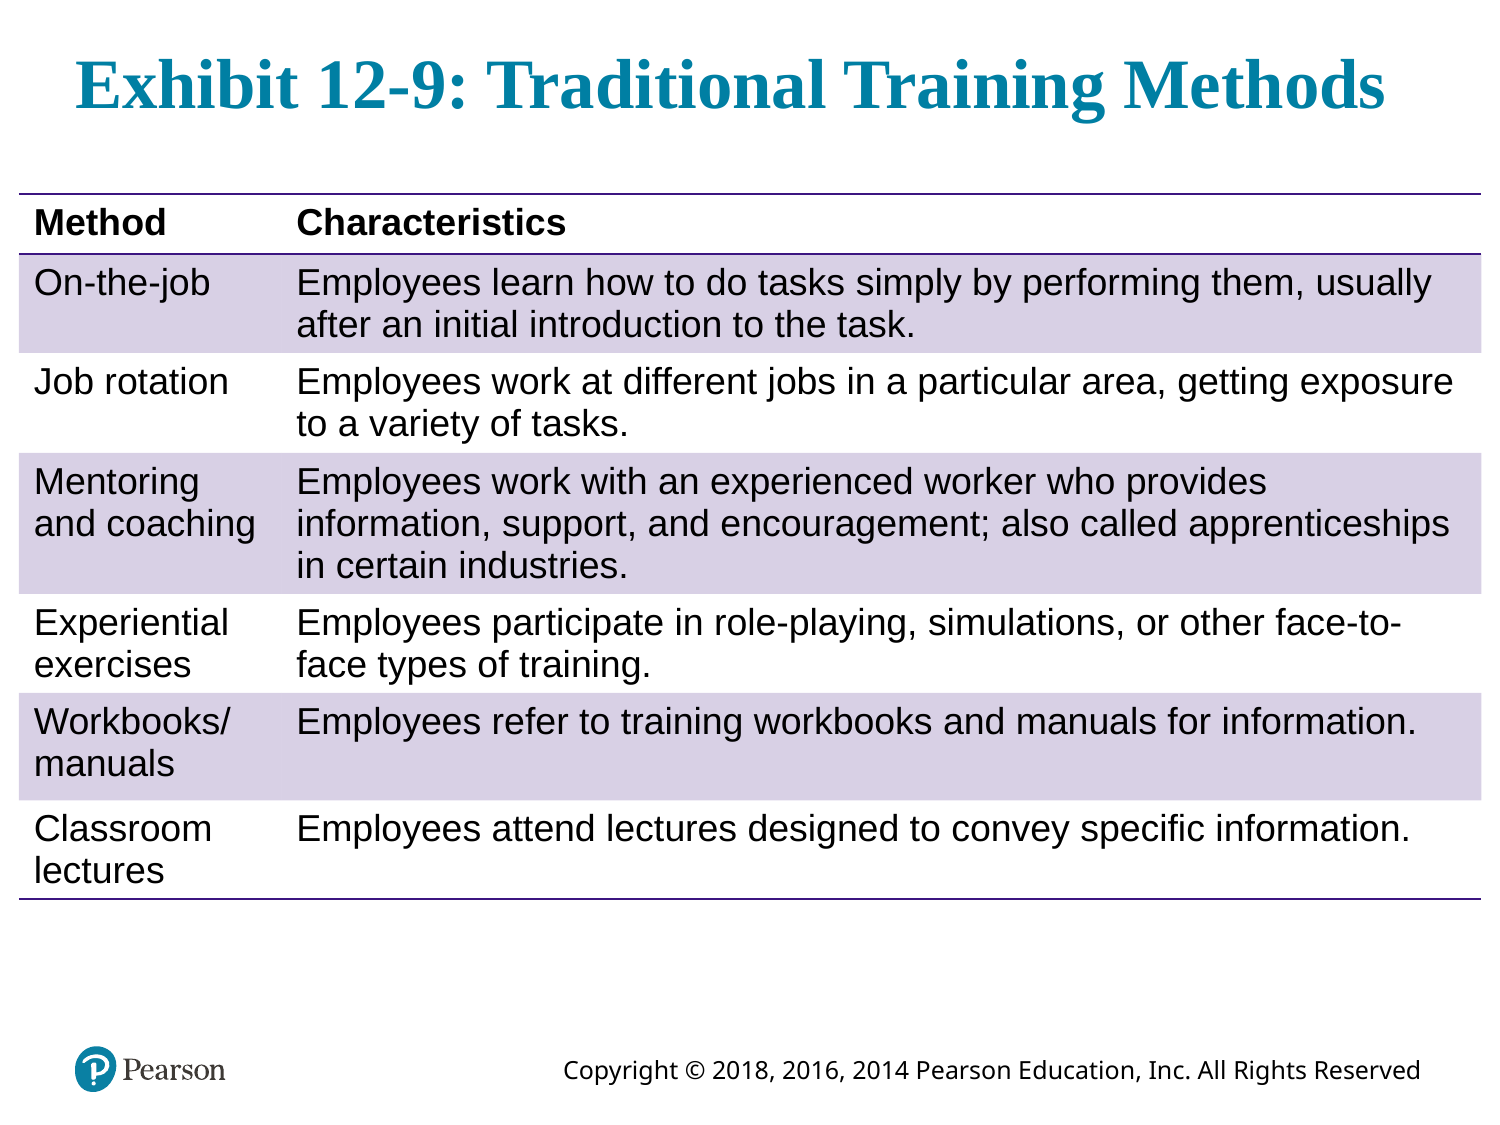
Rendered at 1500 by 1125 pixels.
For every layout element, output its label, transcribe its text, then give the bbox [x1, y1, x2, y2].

table_cell Employees participate in role-playing, simulations, or other face-to-face types of training. [281, 594, 1481, 693]
table_cell Classroom lectures [19, 800, 281, 898]
title Exhibit 12-9: Traditional Training Methods [75, 37, 1425, 193]
table_cell On-the-job [19, 255, 281, 353]
table_cell Workbooks/ manuals [19, 693, 281, 800]
table_cell Employees learn how to do tasks simply by performing them, usually after an initial introduction to the task. [281, 255, 1481, 353]
table_cell Employees refer to training workbooks and manuals for information. [281, 693, 1481, 800]
table_cell Experiential exercises [19, 594, 281, 693]
table_cell Employees work at different jobs in a particular area, getting exposure to a variety of tasks. [281, 353, 1481, 453]
table_cell Job rotation [19, 353, 281, 453]
table_cell Employees attend lectures designed to convey specific information. [281, 800, 1481, 898]
table_cell Employees work with an experienced worker who provides information, support, and encouragement; also called apprenticeships in certain industries. [281, 453, 1481, 594]
table_cell Mentoring and coaching [19, 453, 281, 594]
table_header Characteristics [281, 195, 1481, 253]
table_header Method [19, 195, 281, 253]
